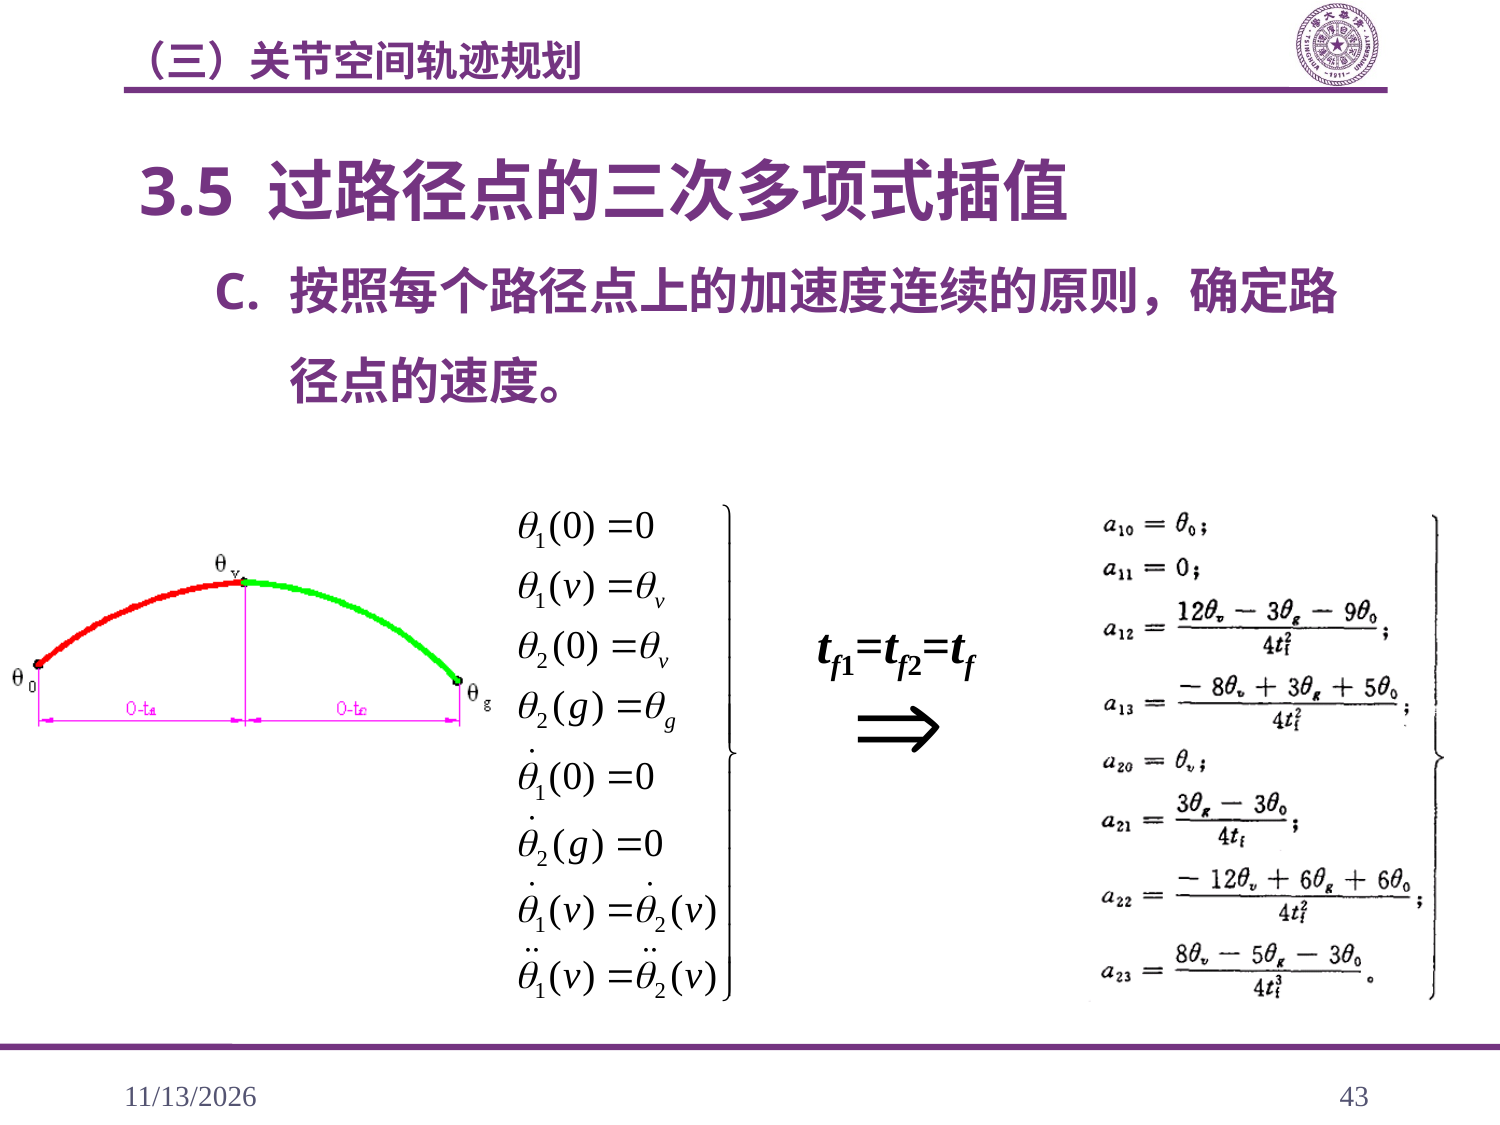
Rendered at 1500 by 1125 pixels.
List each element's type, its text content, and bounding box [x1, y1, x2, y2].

picture [1289, 1, 1388, 87]
picture [1033, 492, 1445, 1003]
text_box 3.5 过路径点的三次多项式插值 按照每个路径点上的加速度连续的原则，确定路径点的速度。 [124, 101, 1388, 484]
text_box （三）关节空间轨迹规划 [124, 34, 1140, 85]
picture [4, 550, 501, 738]
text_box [832, 669, 998, 800]
slide_number 43 [1234, 1058, 1385, 1120]
text_box tf1=tf2=tf [802, 605, 990, 689]
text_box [510, 434, 748, 1014]
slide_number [108, 1044, 422, 1120]
